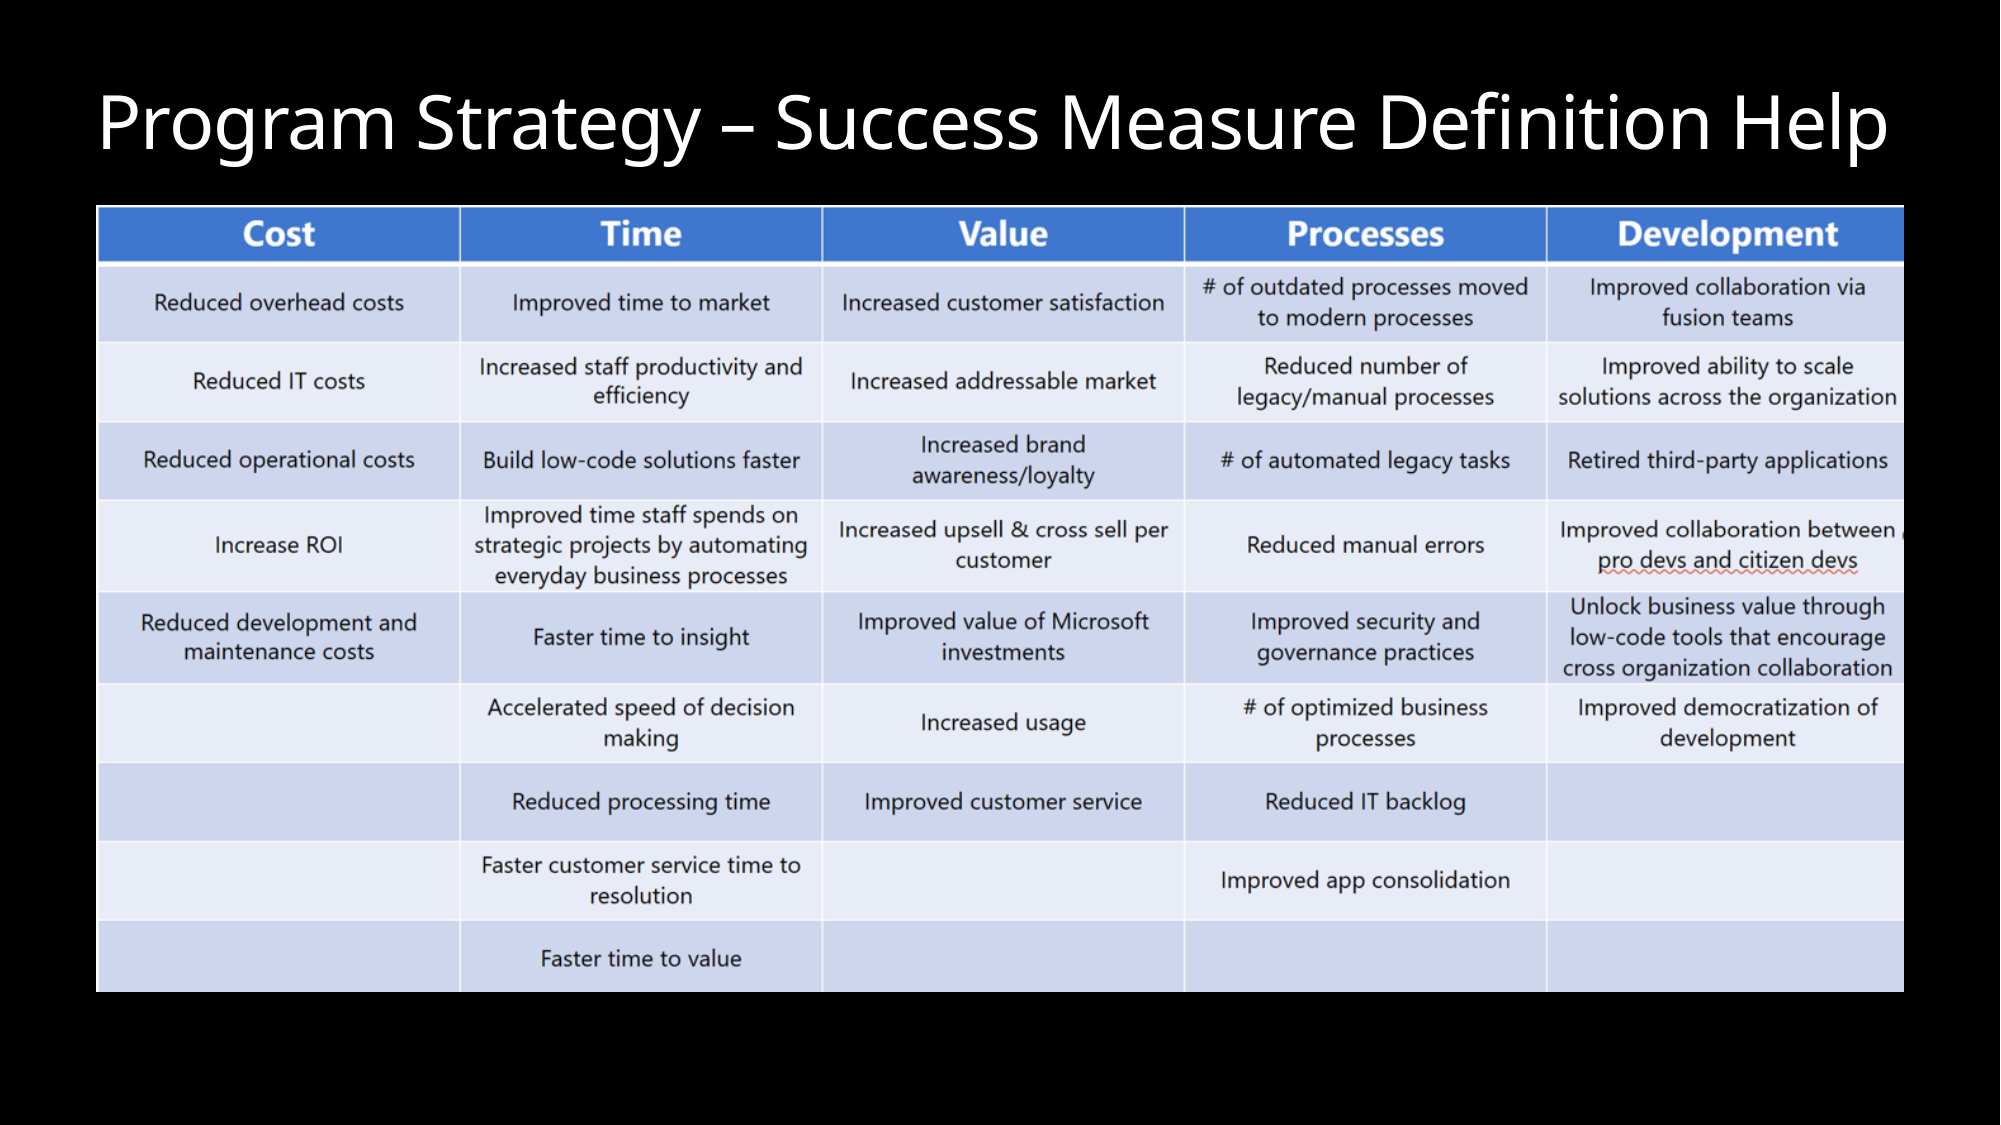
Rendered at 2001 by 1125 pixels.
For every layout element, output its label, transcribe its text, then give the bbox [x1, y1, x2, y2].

picture [96, 204, 1905, 992]
title Program Strategy – Success Measure Definition Help [96, 75, 1904, 166]
